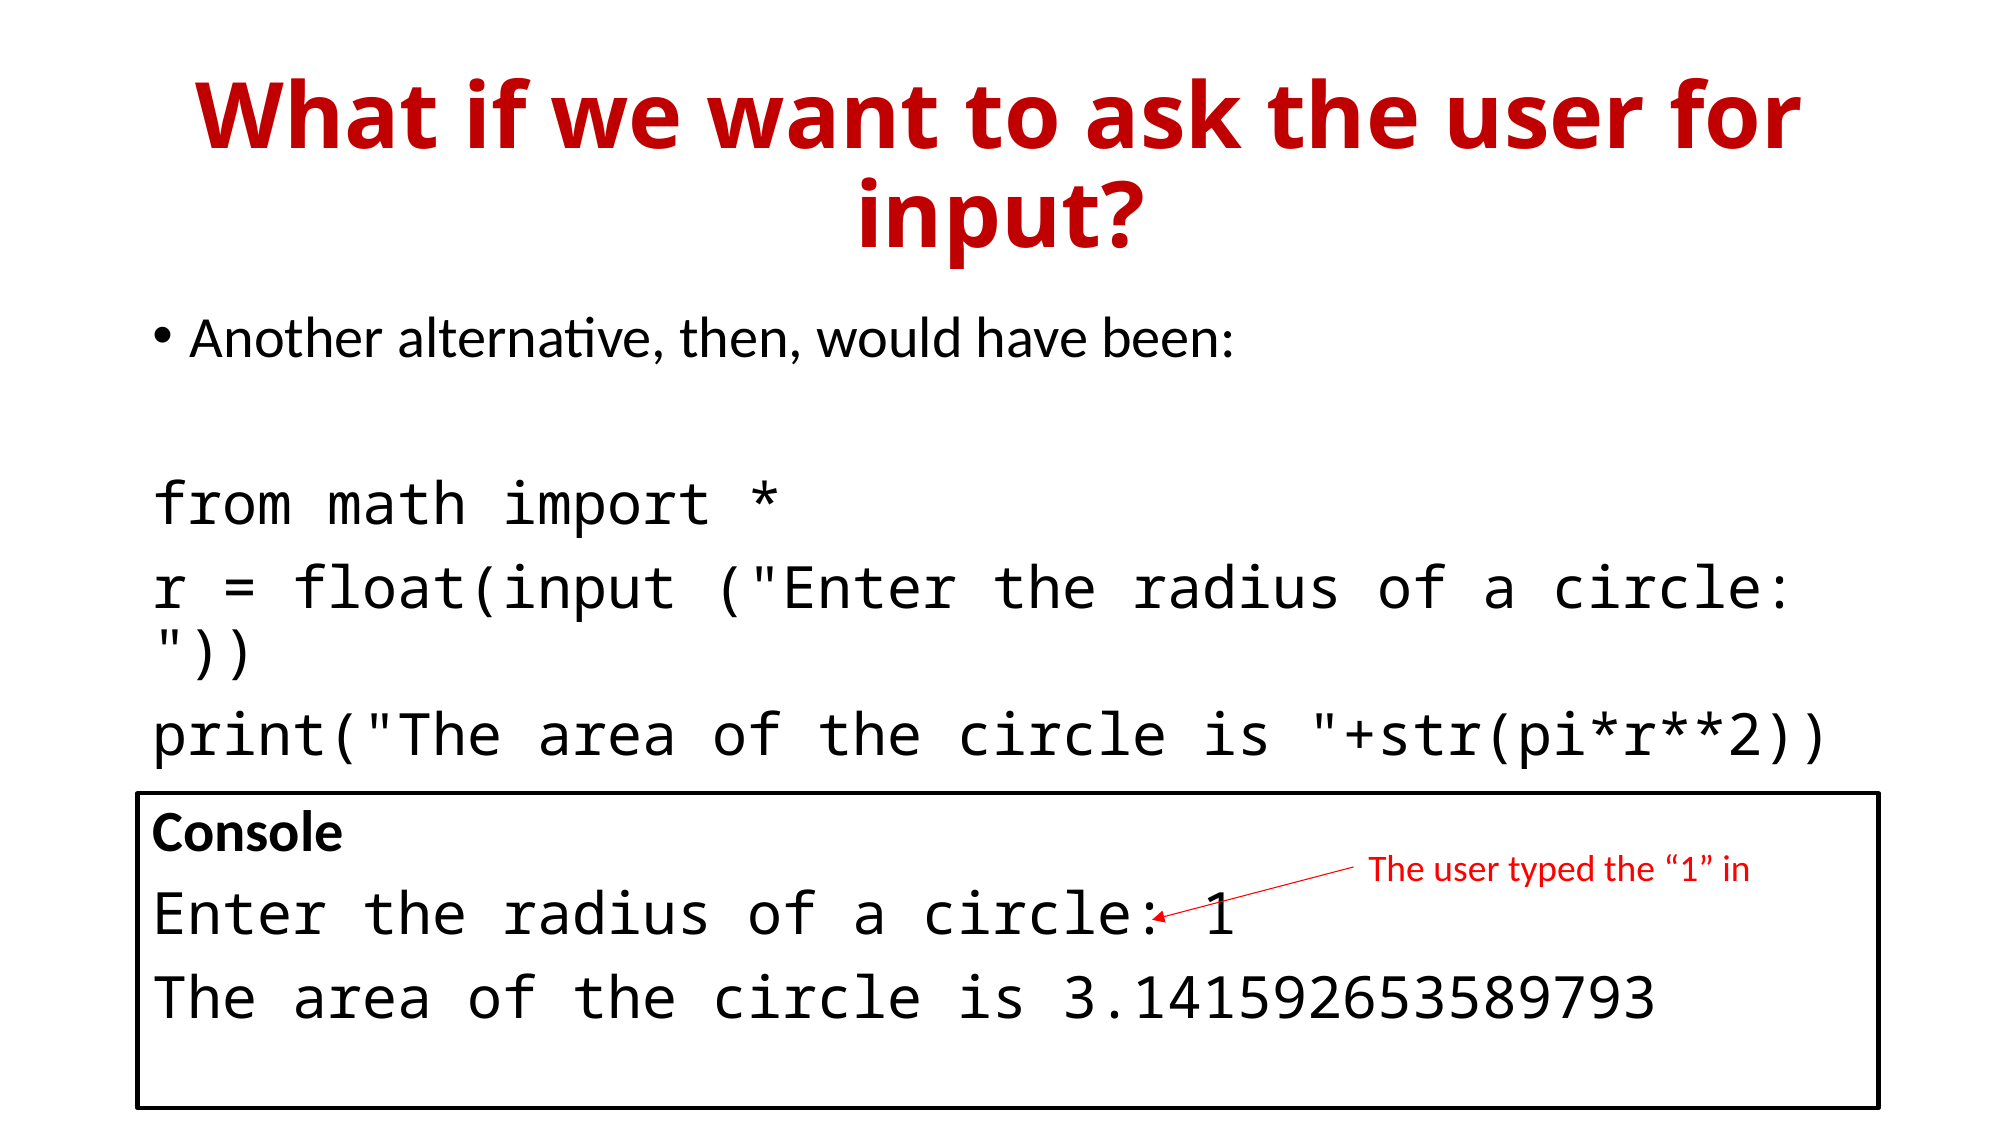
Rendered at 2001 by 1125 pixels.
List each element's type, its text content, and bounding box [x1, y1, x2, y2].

list Another alternative, then, would have been: from math import * r = float(input ("Enter the radius of a circle: ")) print("The area of the circle is "+str(pi*r**2)) [137, 299, 1863, 793]
title What if we want to ask the user for input? [137, 59, 1863, 278]
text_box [1152, 837, 1879, 920]
text_box Console Enter the radius of a circle: 1 The area of the circle is 3.141592653589793 [137, 793, 1879, 1108]
